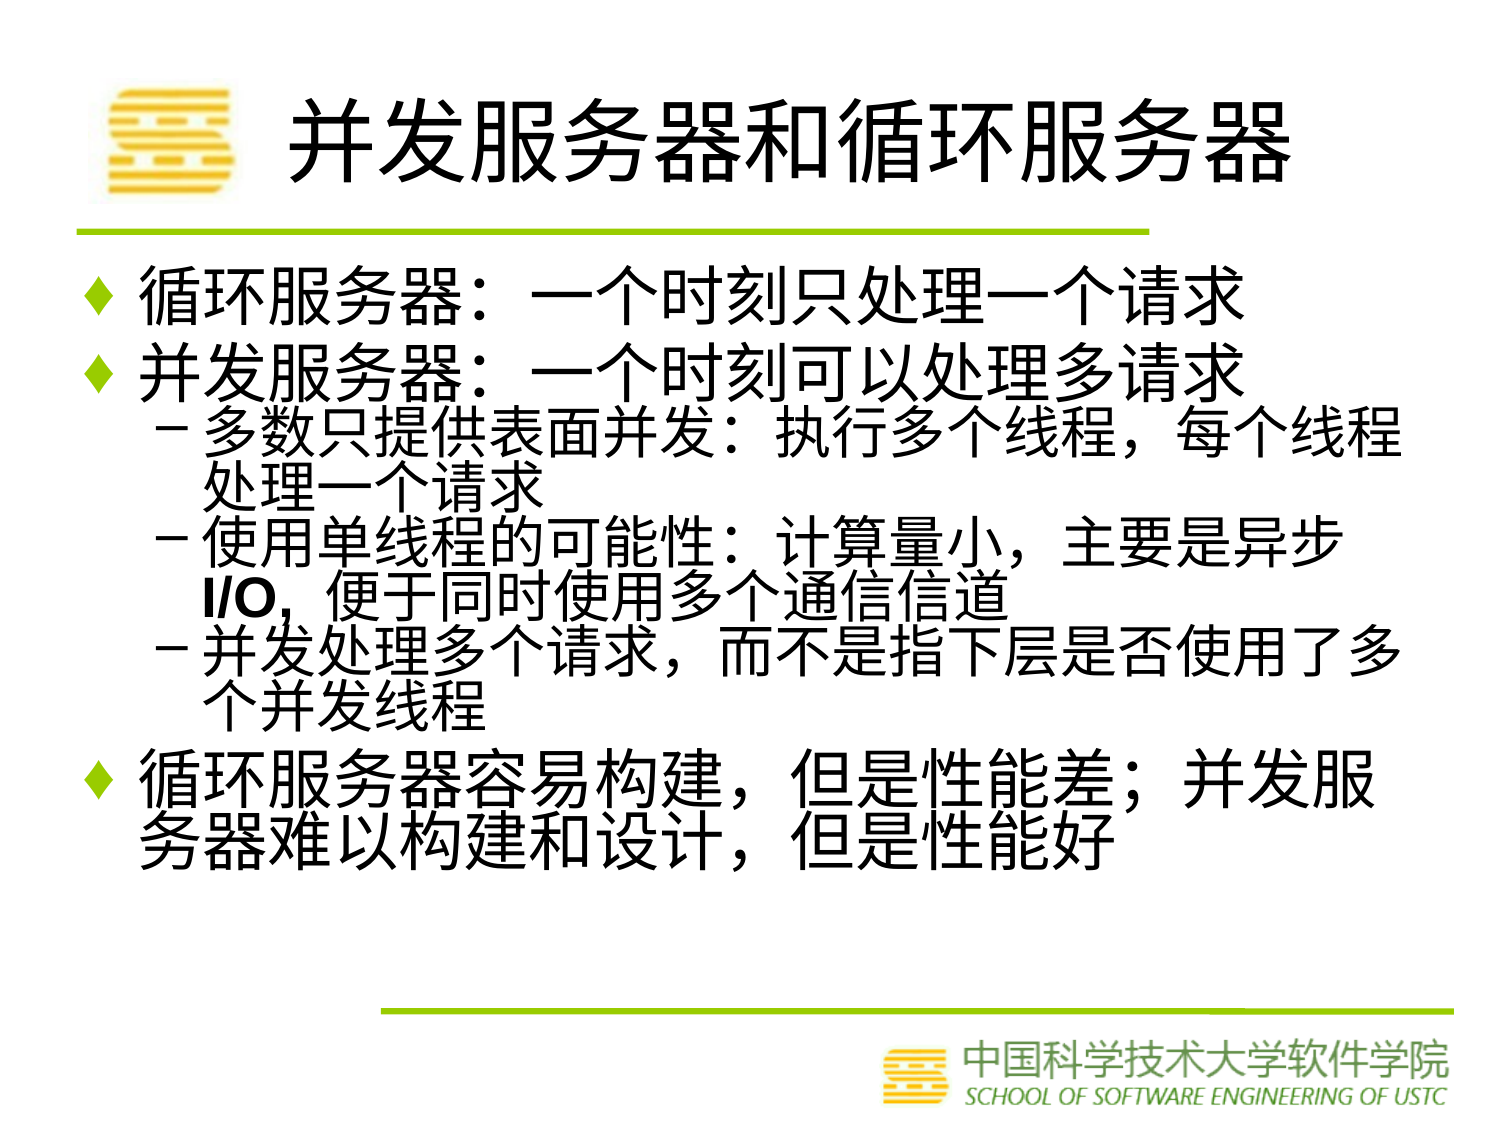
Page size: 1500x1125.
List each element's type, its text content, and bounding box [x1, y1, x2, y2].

list 循环服务器：一个时刻只处理一个请求 并发服务器：一个时刻可以处理多请求 多数只提供表面并发：执行多个线程，每个线程处理一个请求 使用单线程的可能性：计算量小，主要是异步I/O, 便于同时使用多个通信信道 并发处理多个请求，而不是指下层是否使用了多个并发线程 循环服务器容易构建，但是性能差；并发服务器难以构建和设计，但是性能好 [74, 261, 1426, 1006]
title 并发服务器和循环服务器 [277, 44, 1426, 234]
picture [88, 78, 248, 204]
picture [879, 1024, 1456, 1118]
